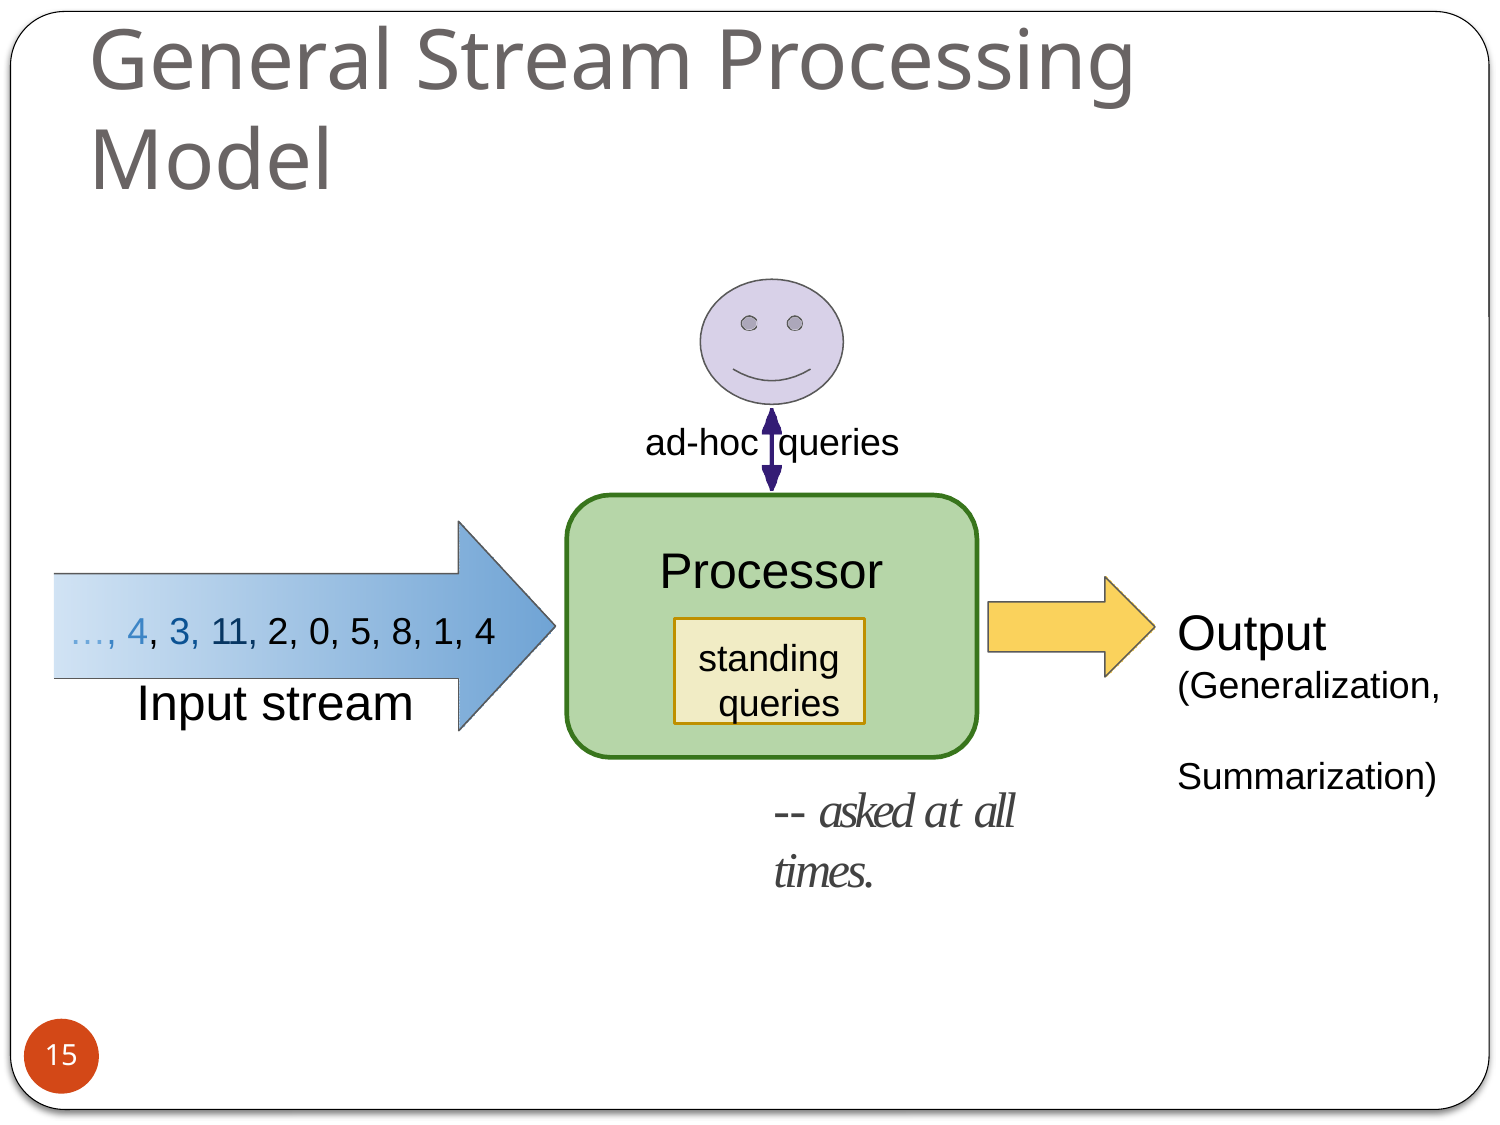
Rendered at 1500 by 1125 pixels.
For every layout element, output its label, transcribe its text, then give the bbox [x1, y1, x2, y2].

slide_number 15 [23, 1018, 99, 1094]
text_box ad-hoc queries Processor [849, 416, 906, 490]
title General Stream Processing Model [86, 4, 1305, 207]
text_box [564, 492, 980, 761]
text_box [987, 575, 1157, 678]
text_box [699, 278, 845, 491]
text_box Output (Generalization, Summarization) [1175, 598, 1444, 797]
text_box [52, 520, 557, 733]
text_box -- asked at all times. [771, 774, 1125, 897]
text_box ad-hoc queries Processor [643, 416, 693, 490]
